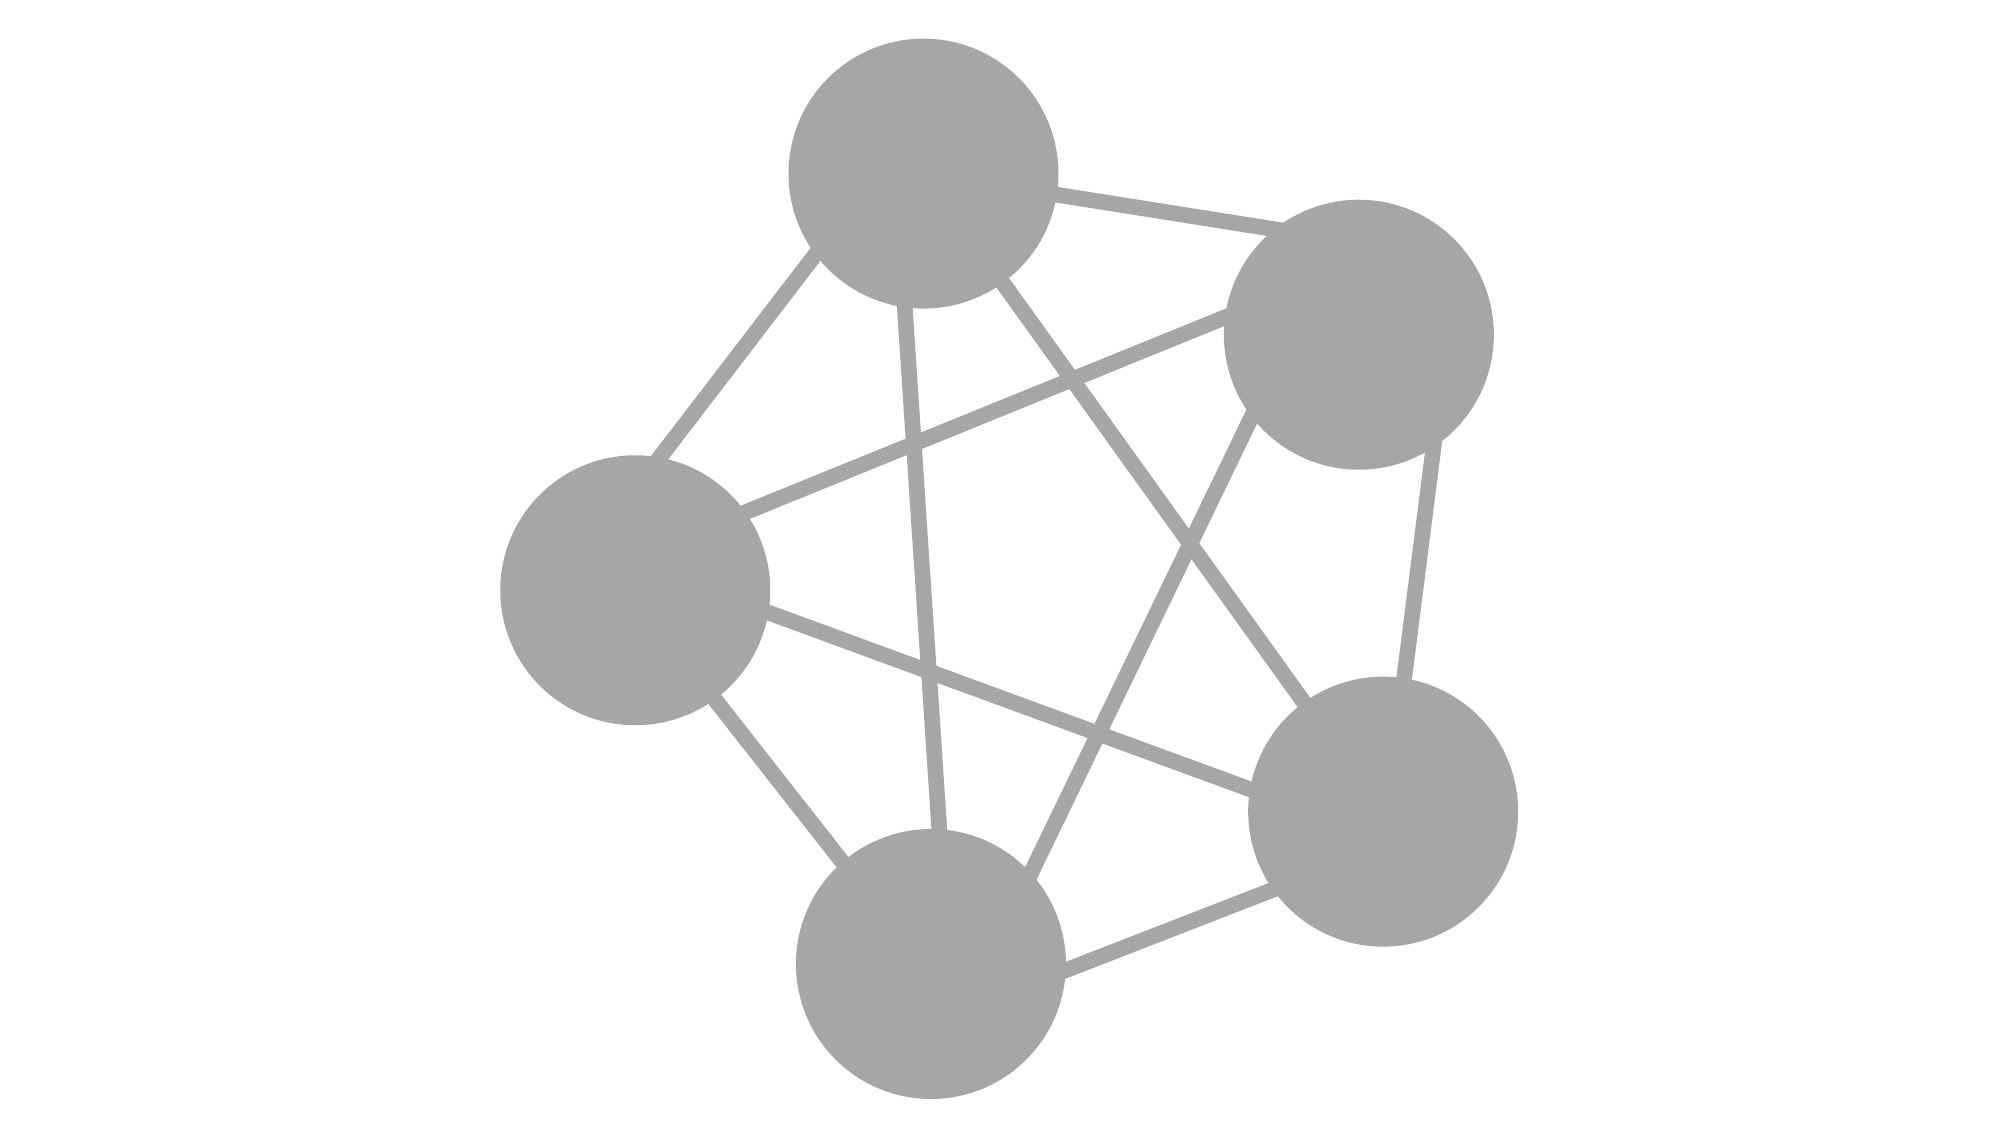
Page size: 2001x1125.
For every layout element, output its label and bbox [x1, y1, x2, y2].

text_box [474, 35, 1550, 1111]
